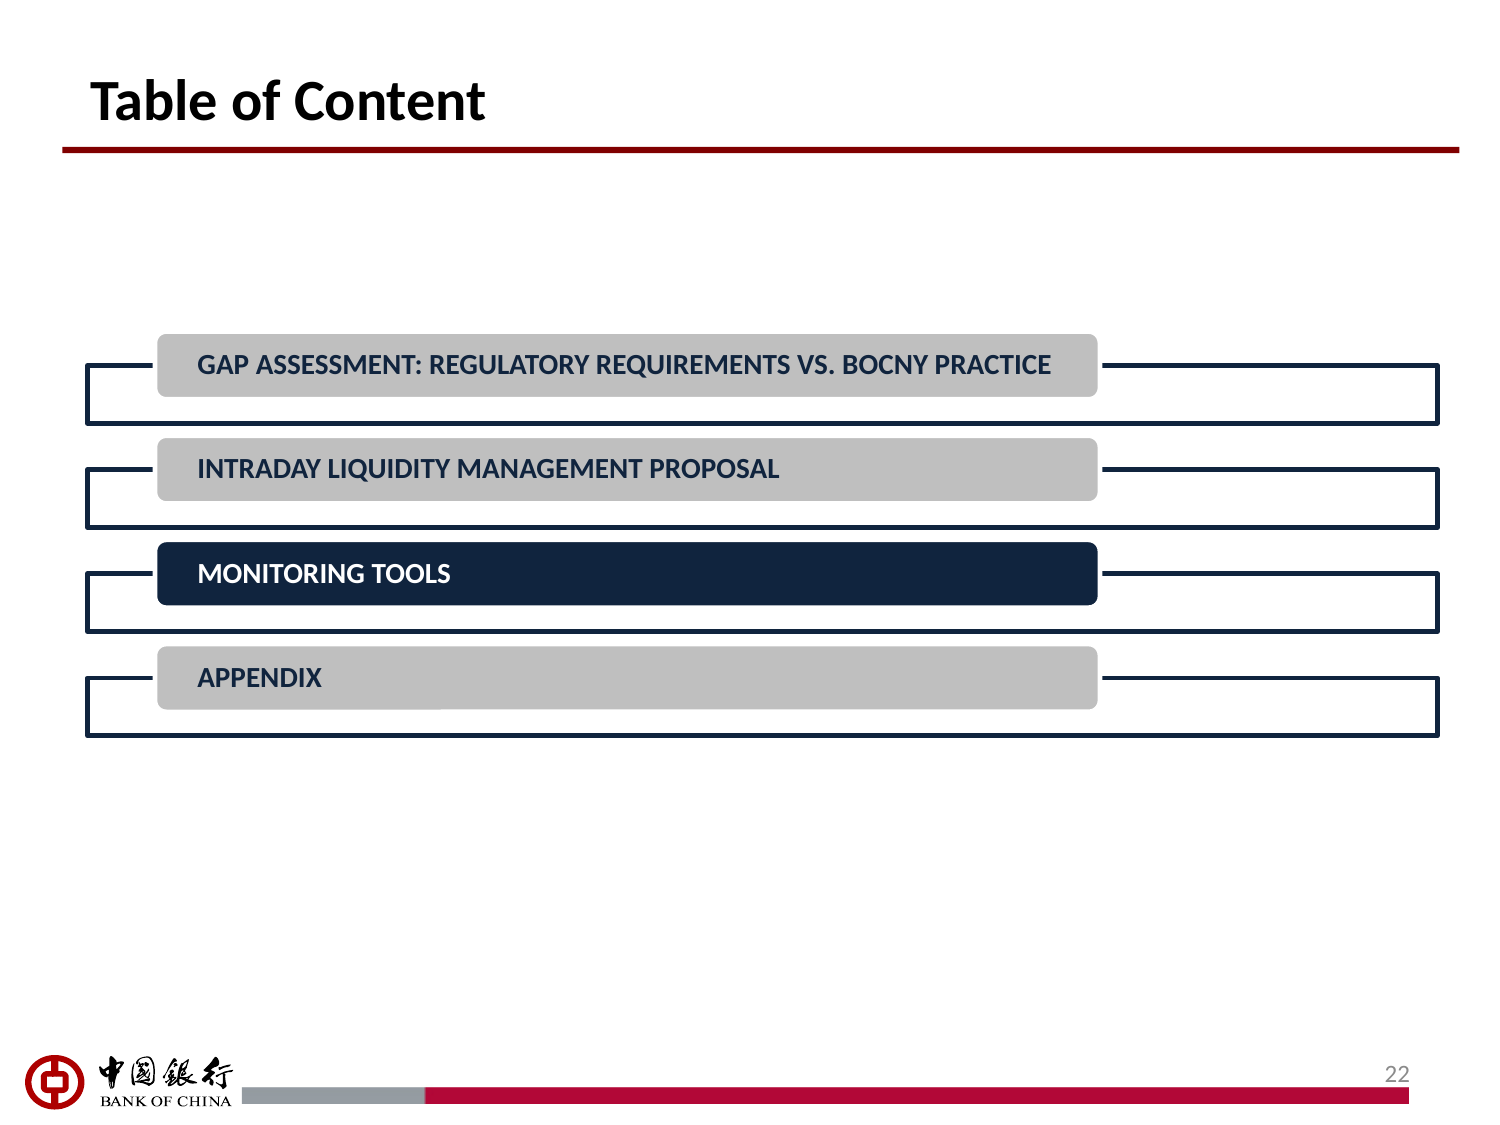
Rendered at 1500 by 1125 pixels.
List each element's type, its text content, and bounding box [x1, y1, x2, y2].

list [75, 174, 1425, 988]
slide_number 22 [1074, 1042, 1425, 1103]
picture [241, 1084, 1409, 1104]
title Table of Content [75, 45, 1425, 150]
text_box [87, 162, 1438, 906]
